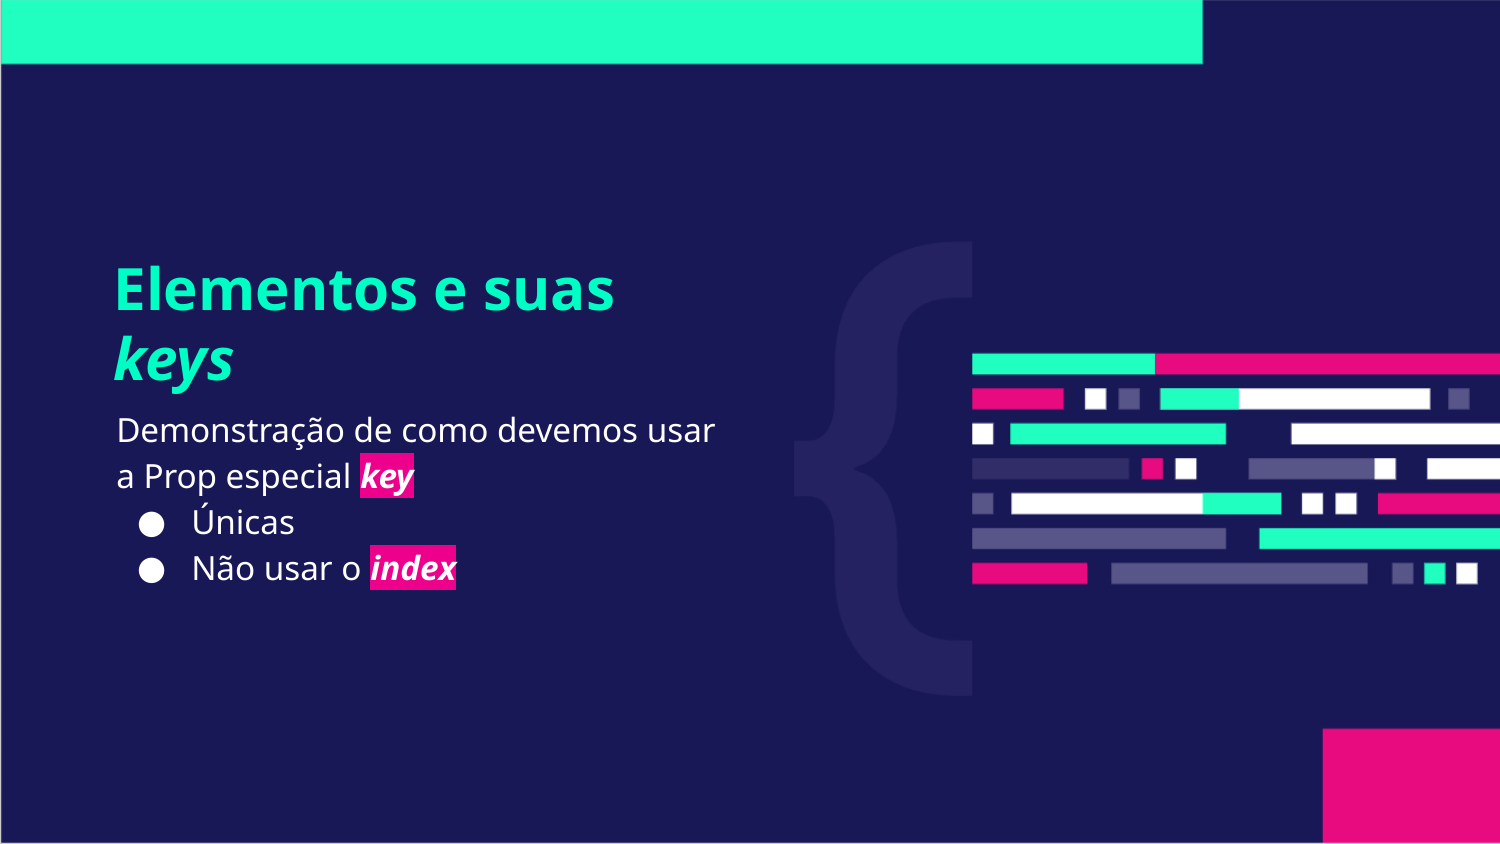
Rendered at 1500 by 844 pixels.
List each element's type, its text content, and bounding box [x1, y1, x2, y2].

picture [0, 0, 1500, 844]
title Elementos e suas keys [98, 237, 749, 337]
list Demonstração de como devemos usar a Prop especial key Únicas Não usar o index [101, 388, 747, 768]
